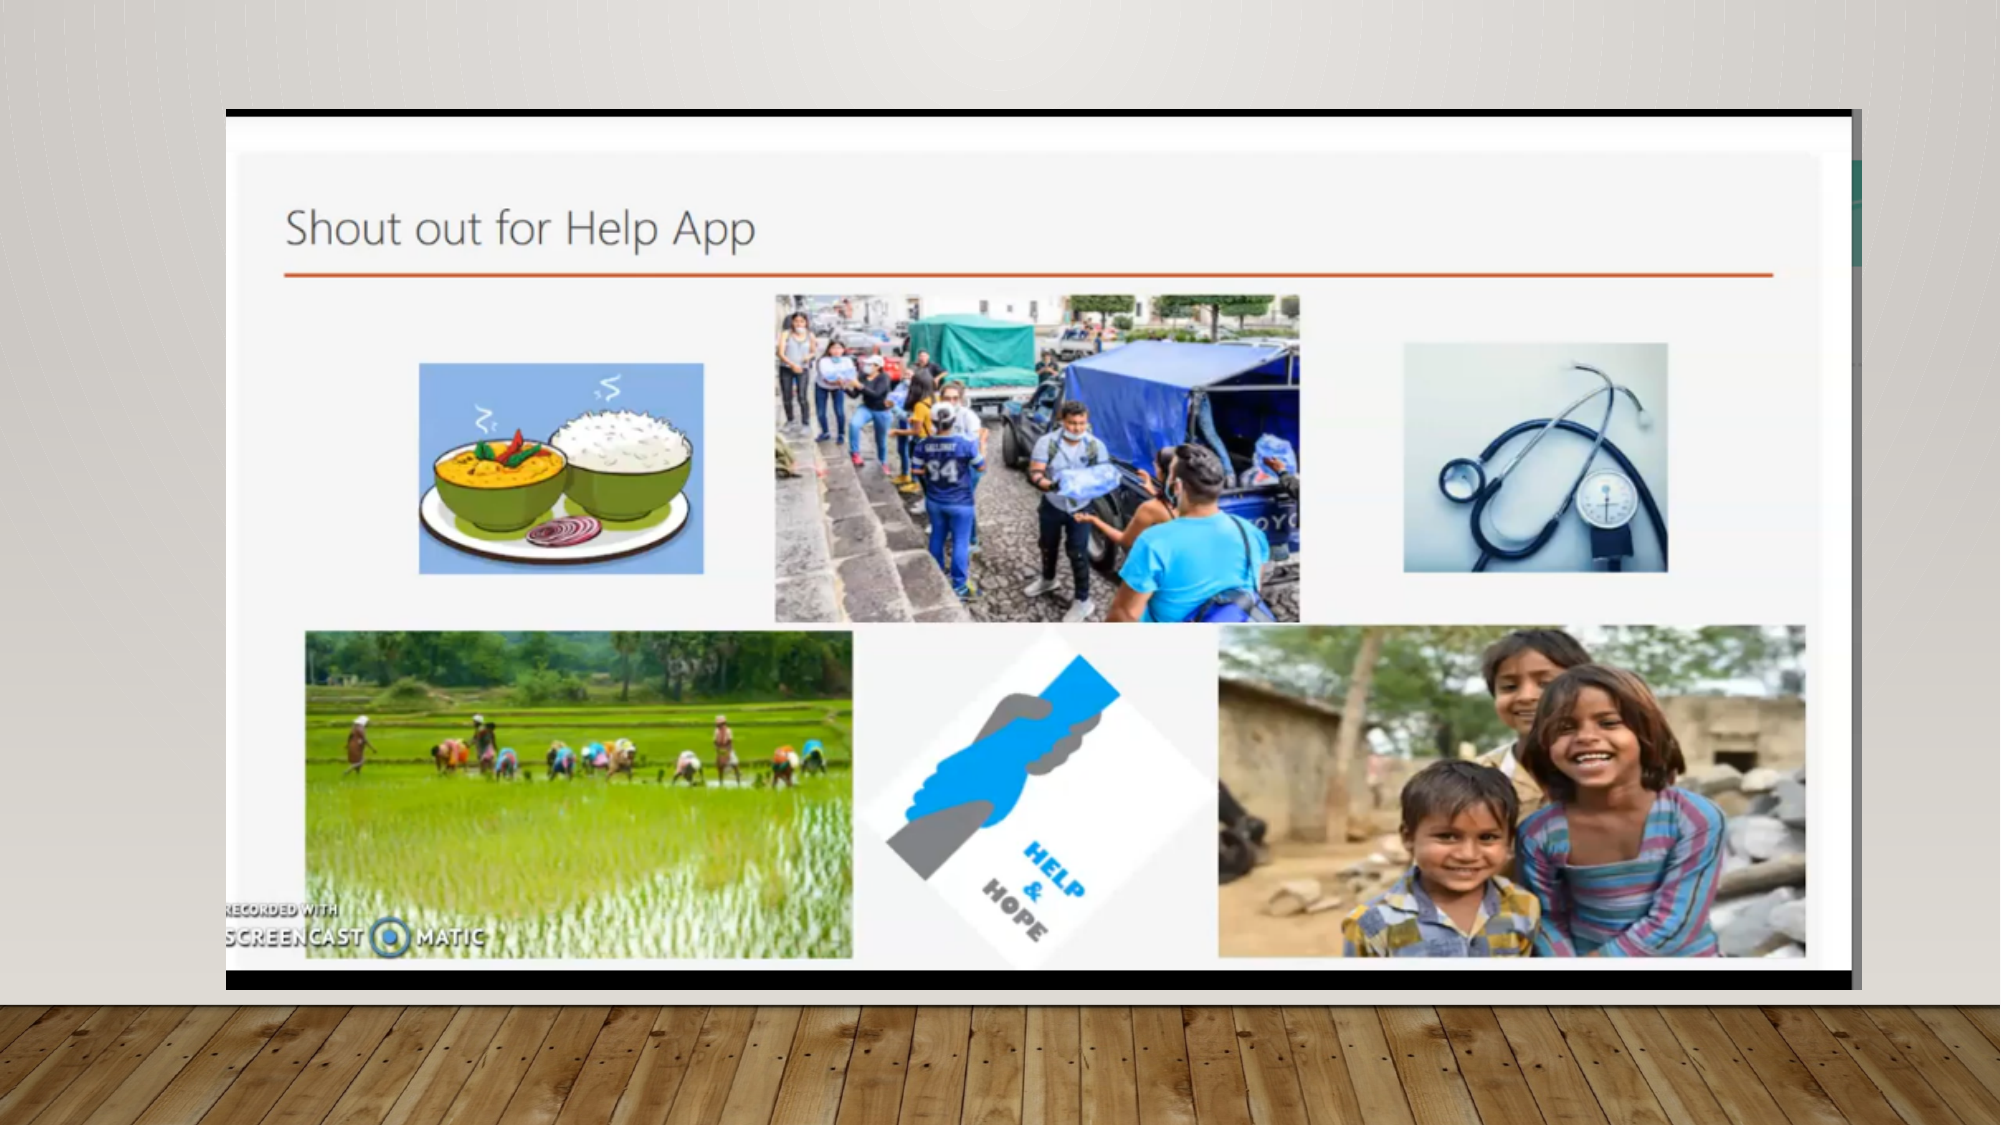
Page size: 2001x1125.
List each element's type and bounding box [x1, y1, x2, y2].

picture [0, 1005, 2000, 1125]
picture [226, 108, 1862, 991]
